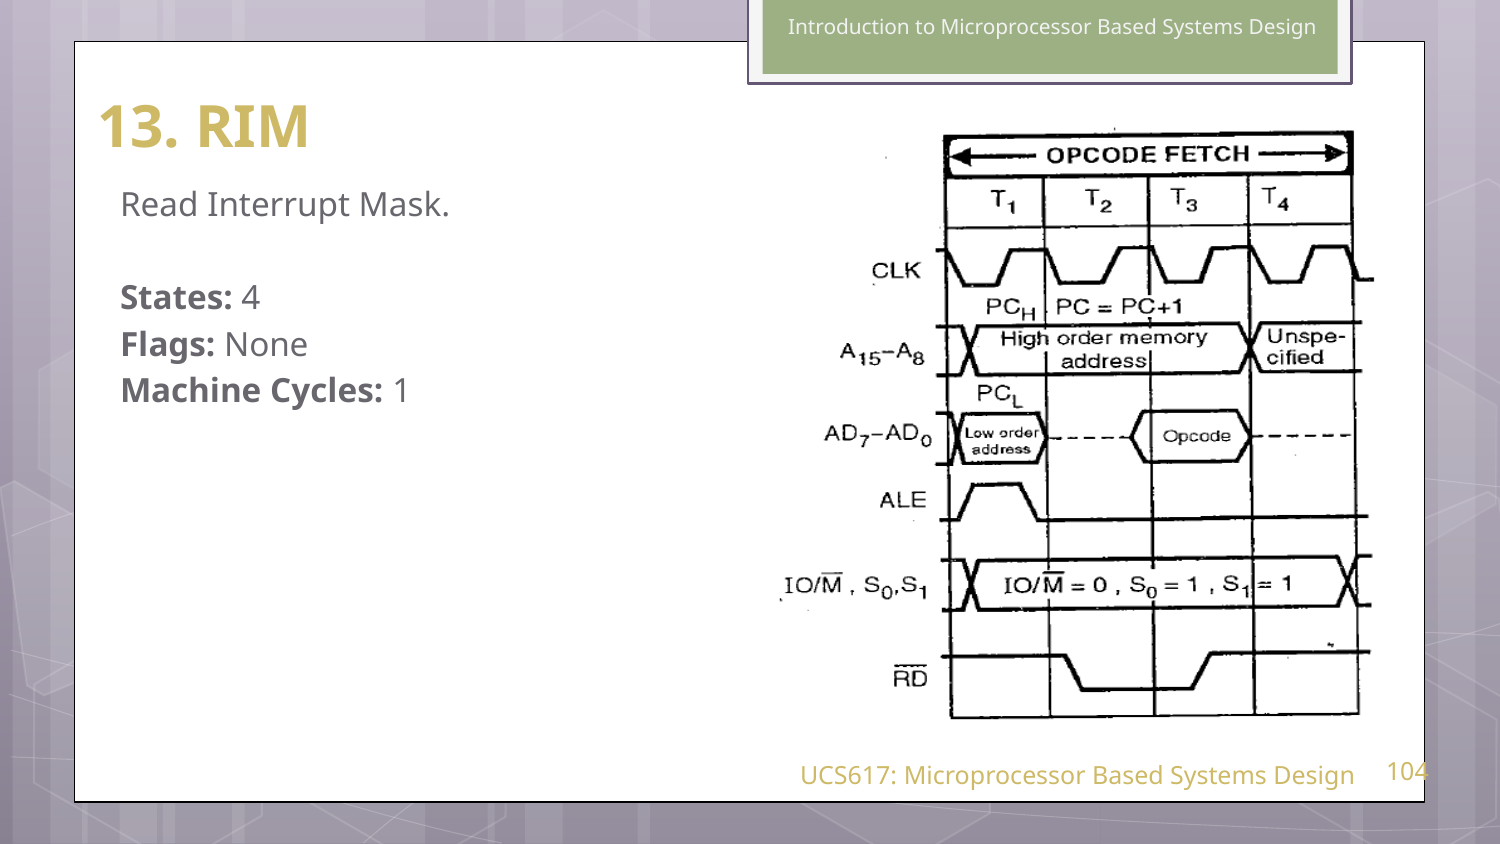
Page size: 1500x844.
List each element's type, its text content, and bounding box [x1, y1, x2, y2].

footer UCS617: Microprocessor Based Systems Design [761, 751, 1372, 797]
list Read Interrupt Mask. States: 4 Flags: None Machine Cycles: 1 [93, 175, 767, 695]
title 13. RIM [82, 93, 1235, 167]
text_box 104 [1371, 750, 1500, 795]
text_box Introduction to Microprocessor Based Systems Design [773, 6, 1500, 46]
picture [773, 116, 1386, 739]
